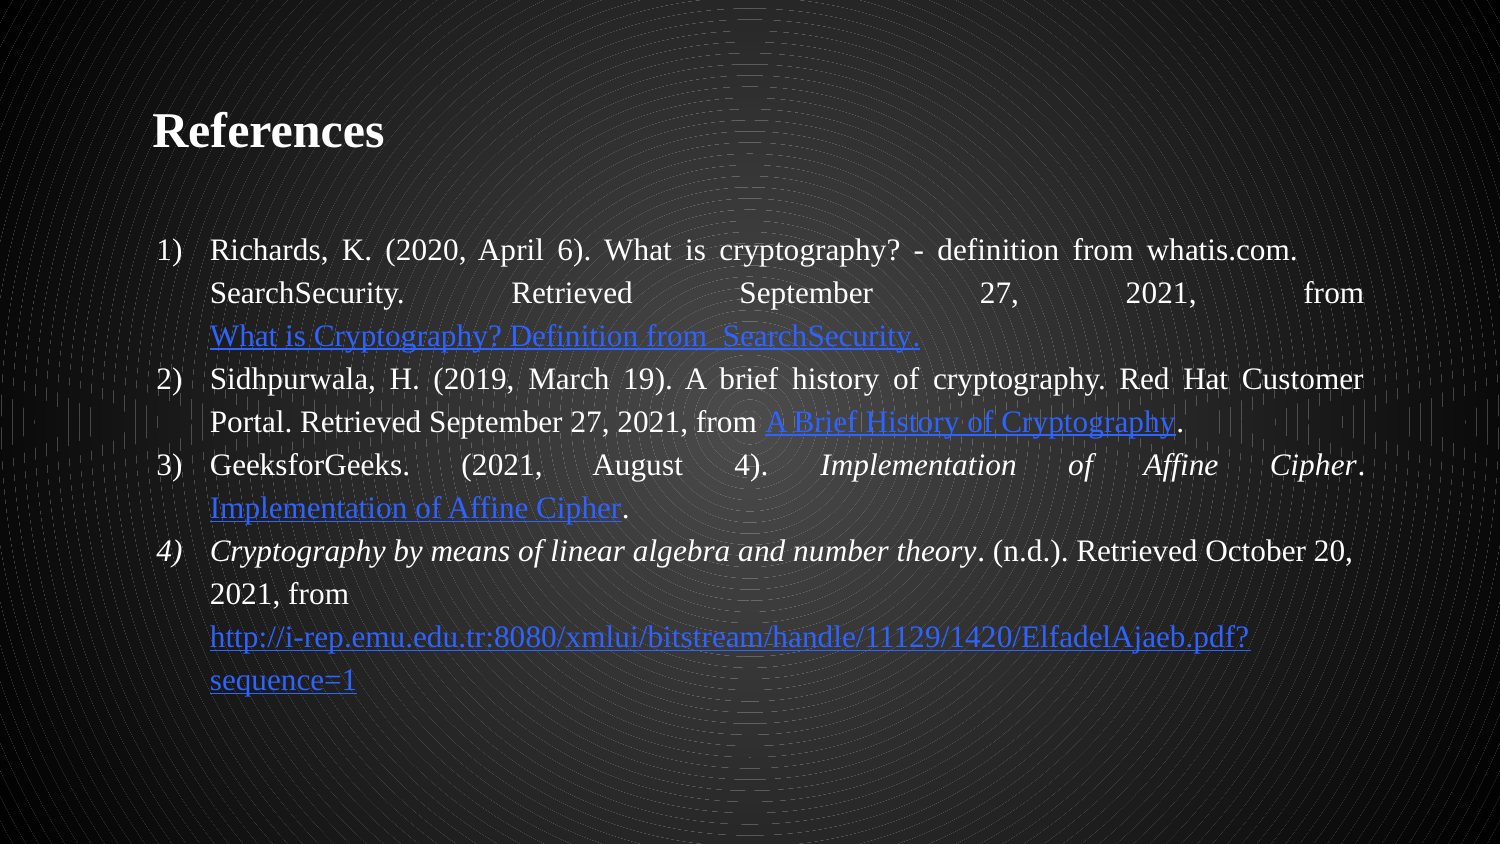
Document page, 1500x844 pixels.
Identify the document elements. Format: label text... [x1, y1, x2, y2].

list Richards, K. (2020, April 6). What is cryptography? - definition from whatis.com. SearchSecurity. Retrieved September 27, 2021, from What is Cryptography? Definition from SearchSecurity. Sidhpurwala, H. (2019, March 19). A brief history of cryptography. Red Hat Customer Portal. Retrieved September 27, 2021, from A Brief History of Cryptography. GeeksforGeeks. (2021, August 4). Implementation of Affine Cipher. Implementation of Affine Cipher. Cryptography by means of linear algebra and number theory. (n.d.). Retrieved October 20, 2021, from http://i-rep.emu.edu.tr:8080/xmlui/bitstream/handle/11129/1420/ElfadelAjaeb.pdf?sequence=1 [119, 140, 1381, 768]
title References [119, 82, 418, 140]
